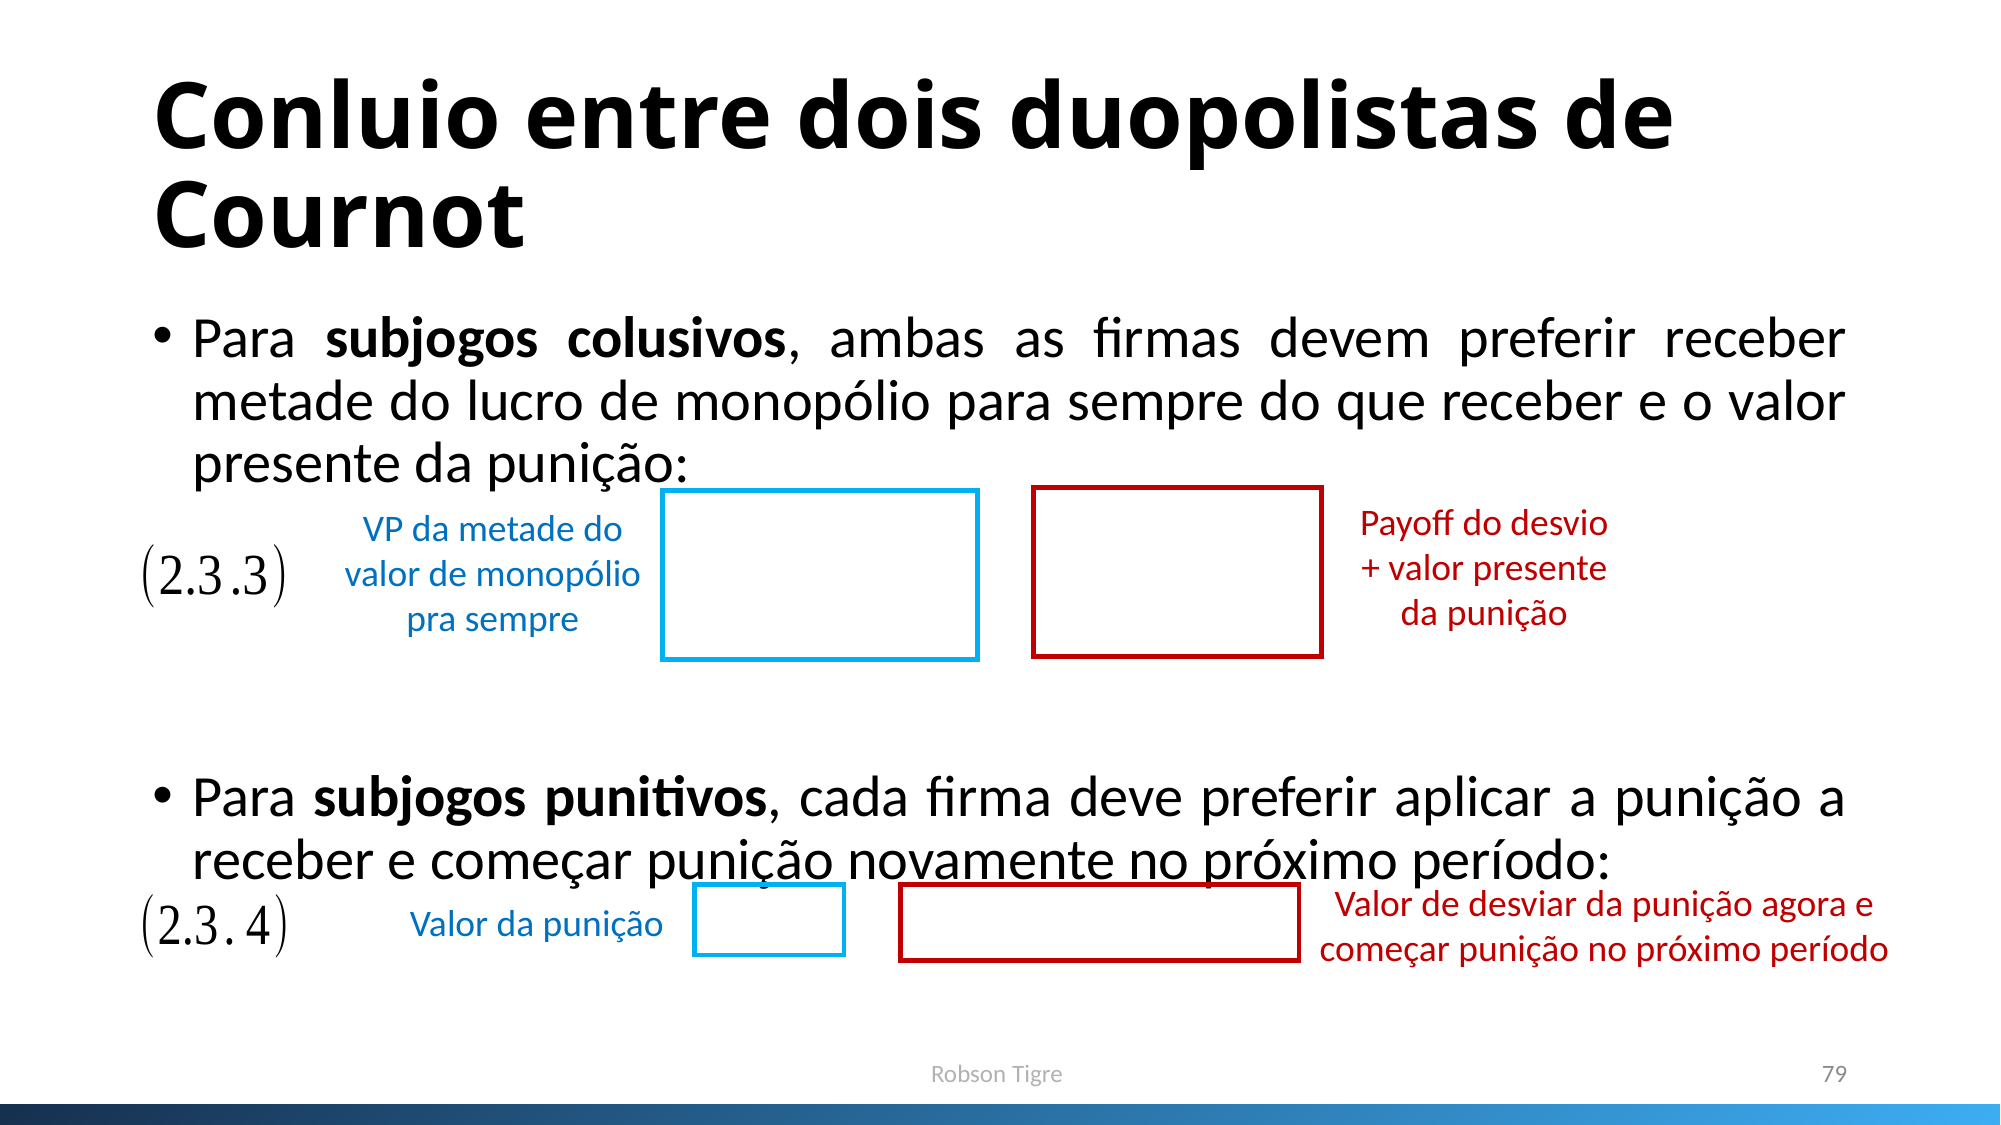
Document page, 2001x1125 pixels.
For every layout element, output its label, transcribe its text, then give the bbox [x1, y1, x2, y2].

text_box [661, 490, 979, 660]
footer Robson Tigre [662, 1042, 1338, 1103]
title Conluio entre dois duopolistas de Cournot [137, 59, 1863, 278]
text_box Valor da punição [355, 891, 719, 952]
text_box VP da metade do valor de monopólio pra sempre [311, 496, 675, 646]
text_box Valor de desviar da punição agora e começar punição no próximo período [1298, 871, 1911, 977]
text_box [693, 883, 845, 956]
slide_number 79 [1412, 1042, 1863, 1103]
text_box Payoff do desvio + valor presente da punição [1340, 490, 1629, 641]
text_box [1033, 487, 1323, 657]
text_box [899, 883, 1298, 961]
